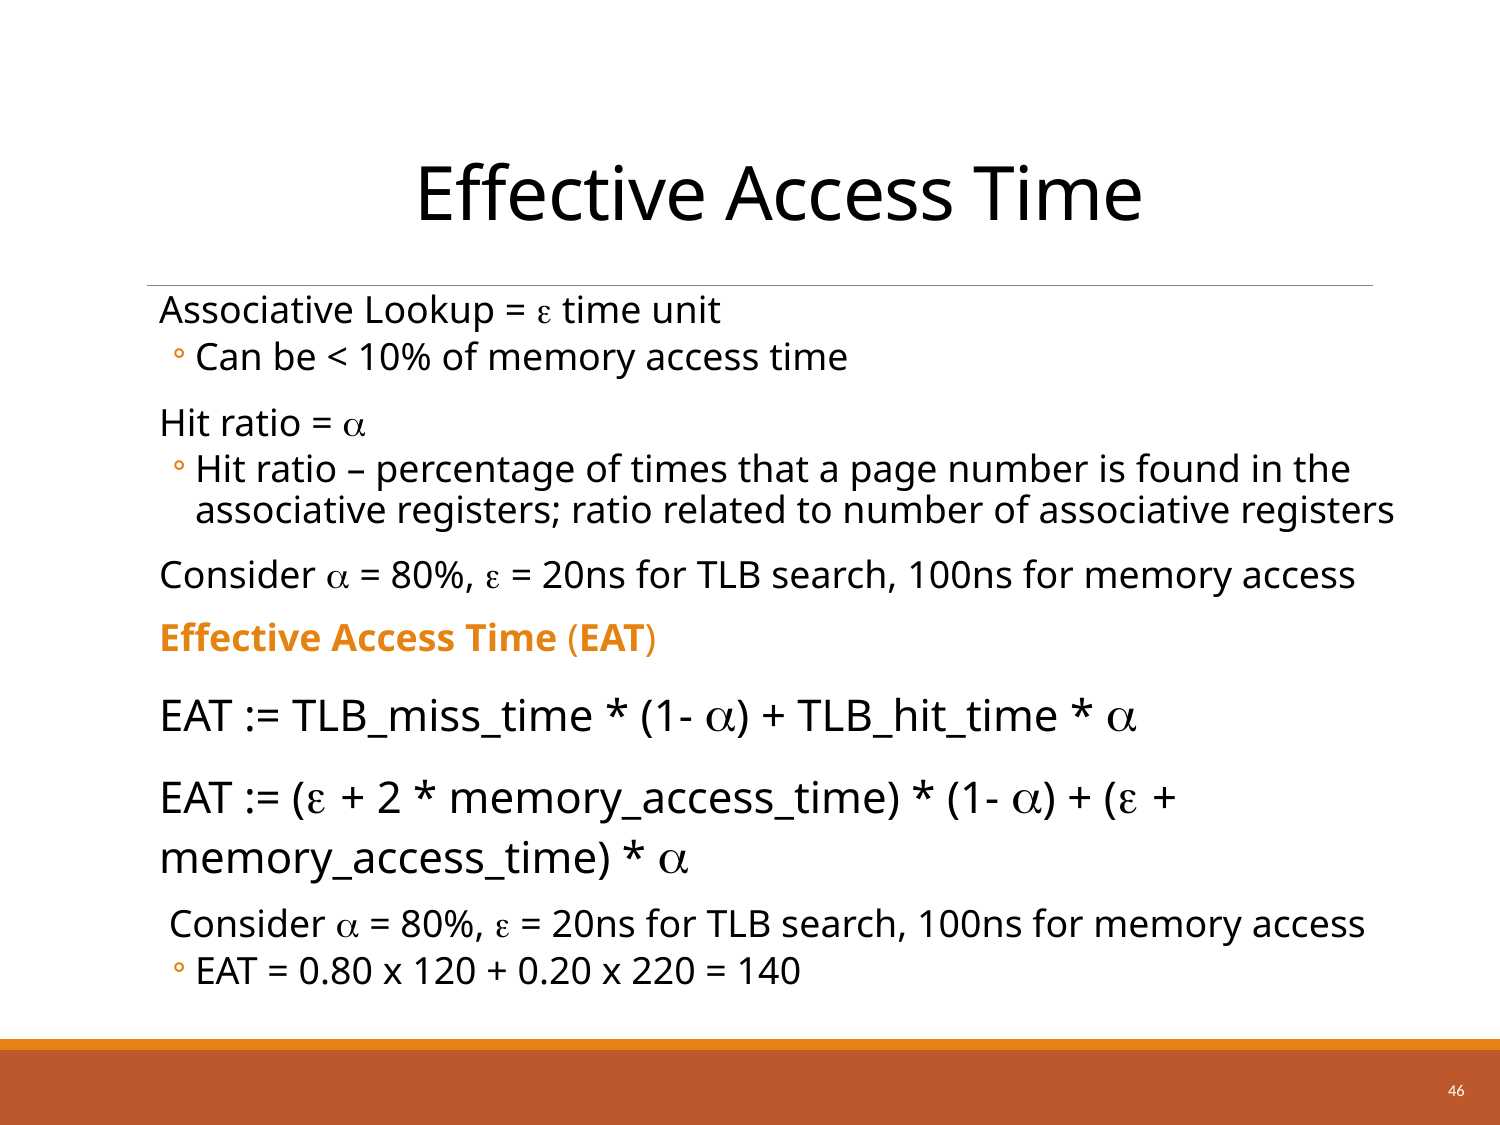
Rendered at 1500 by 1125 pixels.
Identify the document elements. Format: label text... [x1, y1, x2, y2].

slide_number 46 [1318, 1059, 1480, 1120]
list Associative Lookup =  time unit Can be < 10% of memory access time Hit ratio =  Hit ratio – percentage of times that a page number is found in the associative registers; ratio related to number of associative registers Consider  = 80%,  = 20ns for TLB search, 100ns for memory access Effective Access Time (EAT) EAT := TLB_miss_time * (1- ) + TLB_hit_time *  EAT := ( + 2 * memory_access_time) * (1- ) + ( + memory_access_time) *  Consider  = 80%,  = 20ns for TLB search, 100ns for memory access EAT = 0.80 x 120 + 0.20 x 220 = 140 [147, 284, 1500, 1060]
title Effective Access Time [161, 5, 1399, 244]
